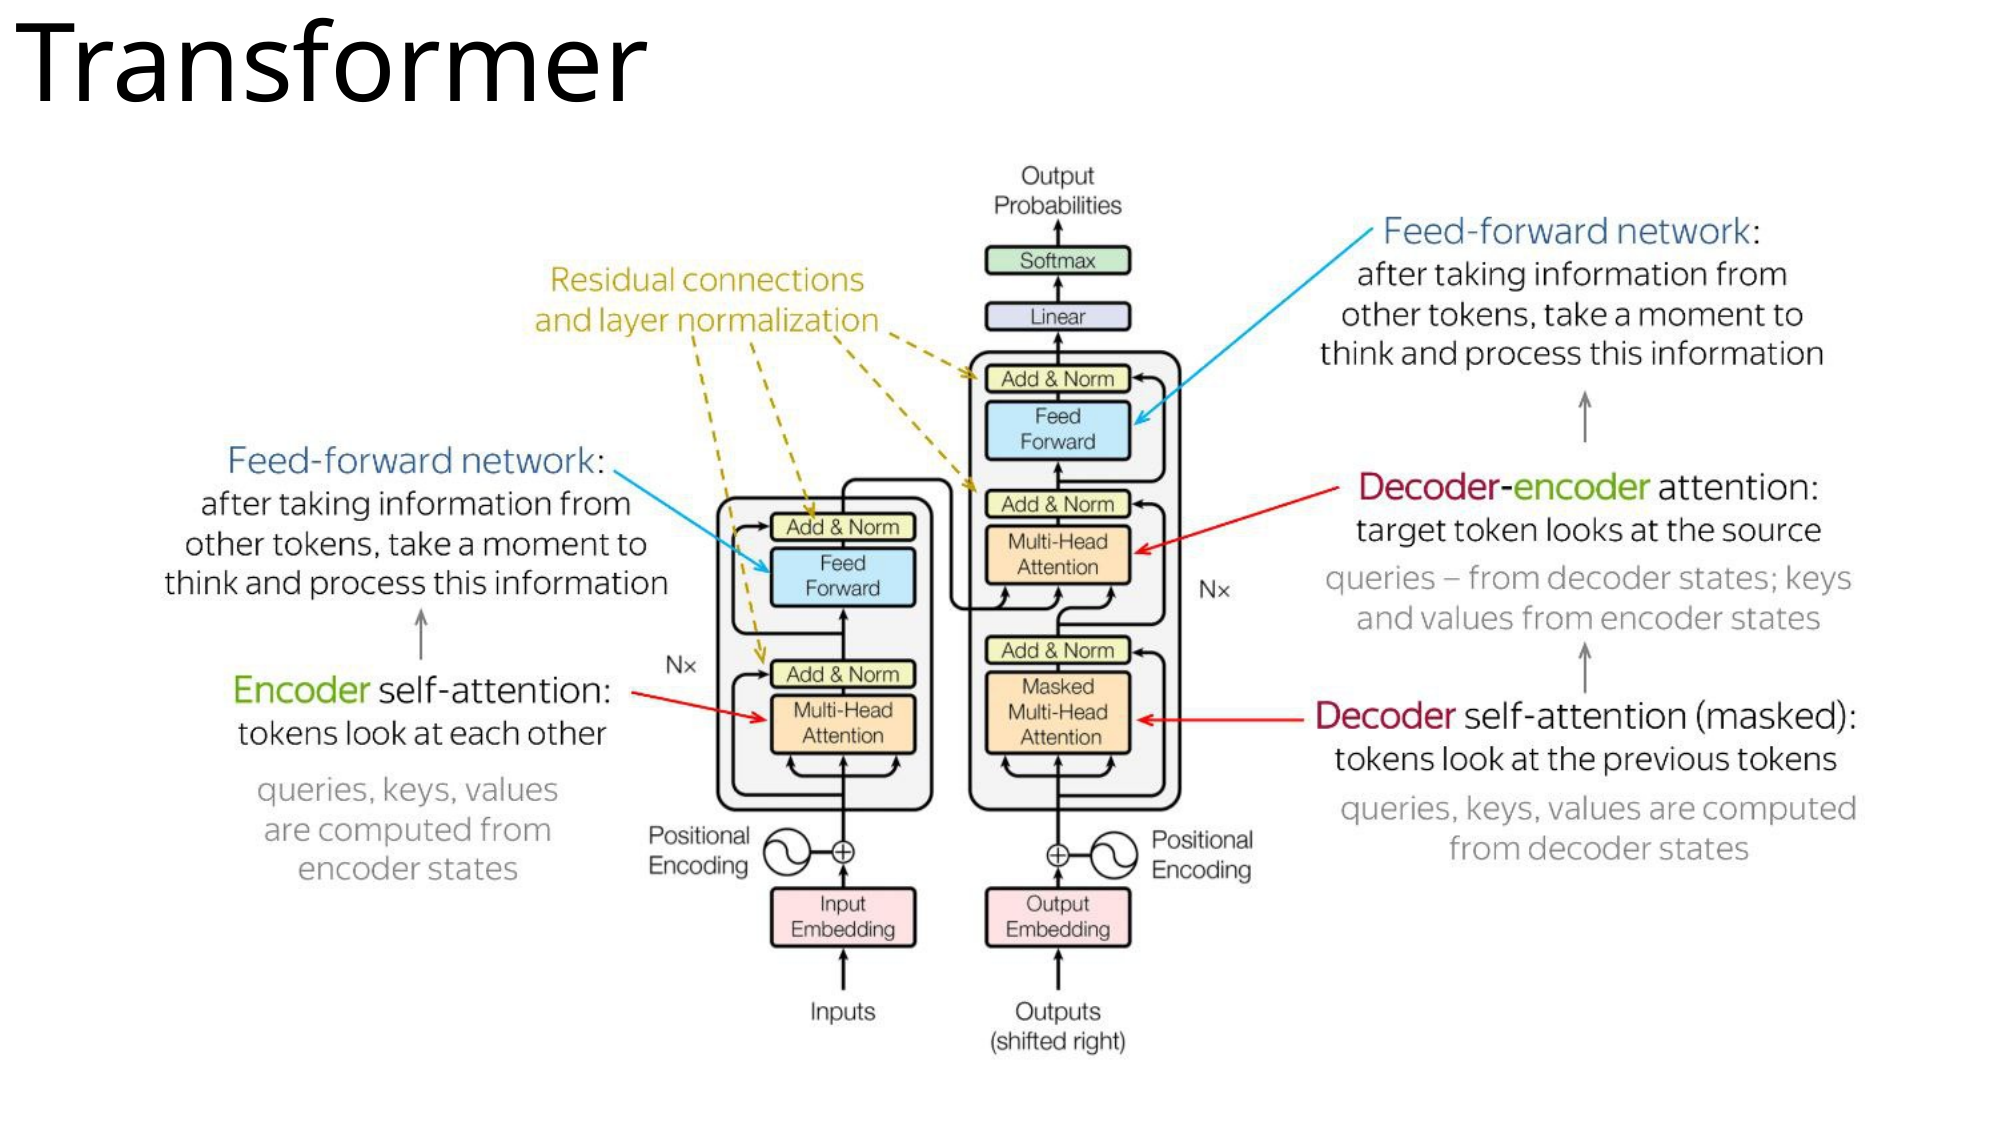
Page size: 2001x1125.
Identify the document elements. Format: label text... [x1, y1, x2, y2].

title Transformer [0, 0, 2000, 133]
picture [160, 153, 1865, 1061]
